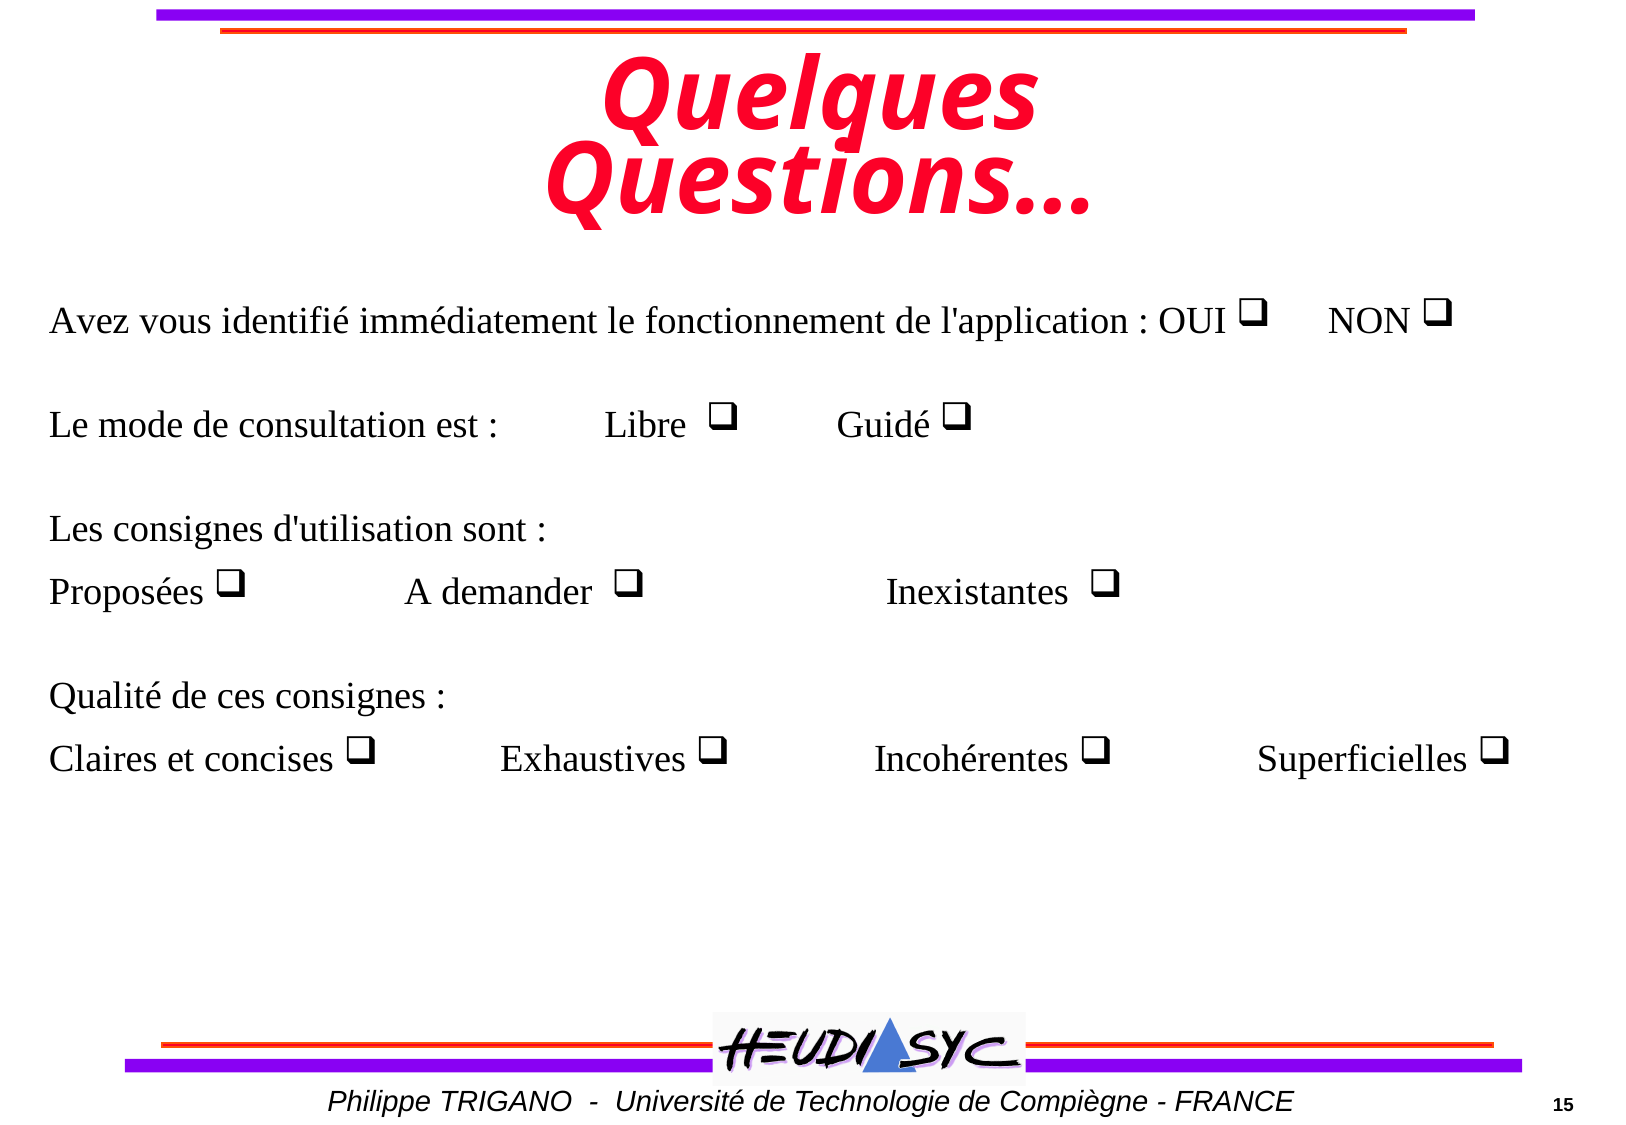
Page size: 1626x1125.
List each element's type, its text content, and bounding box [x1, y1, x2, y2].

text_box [41, 206, 1578, 869]
title Quelques Questions… [384, 56, 1257, 205]
